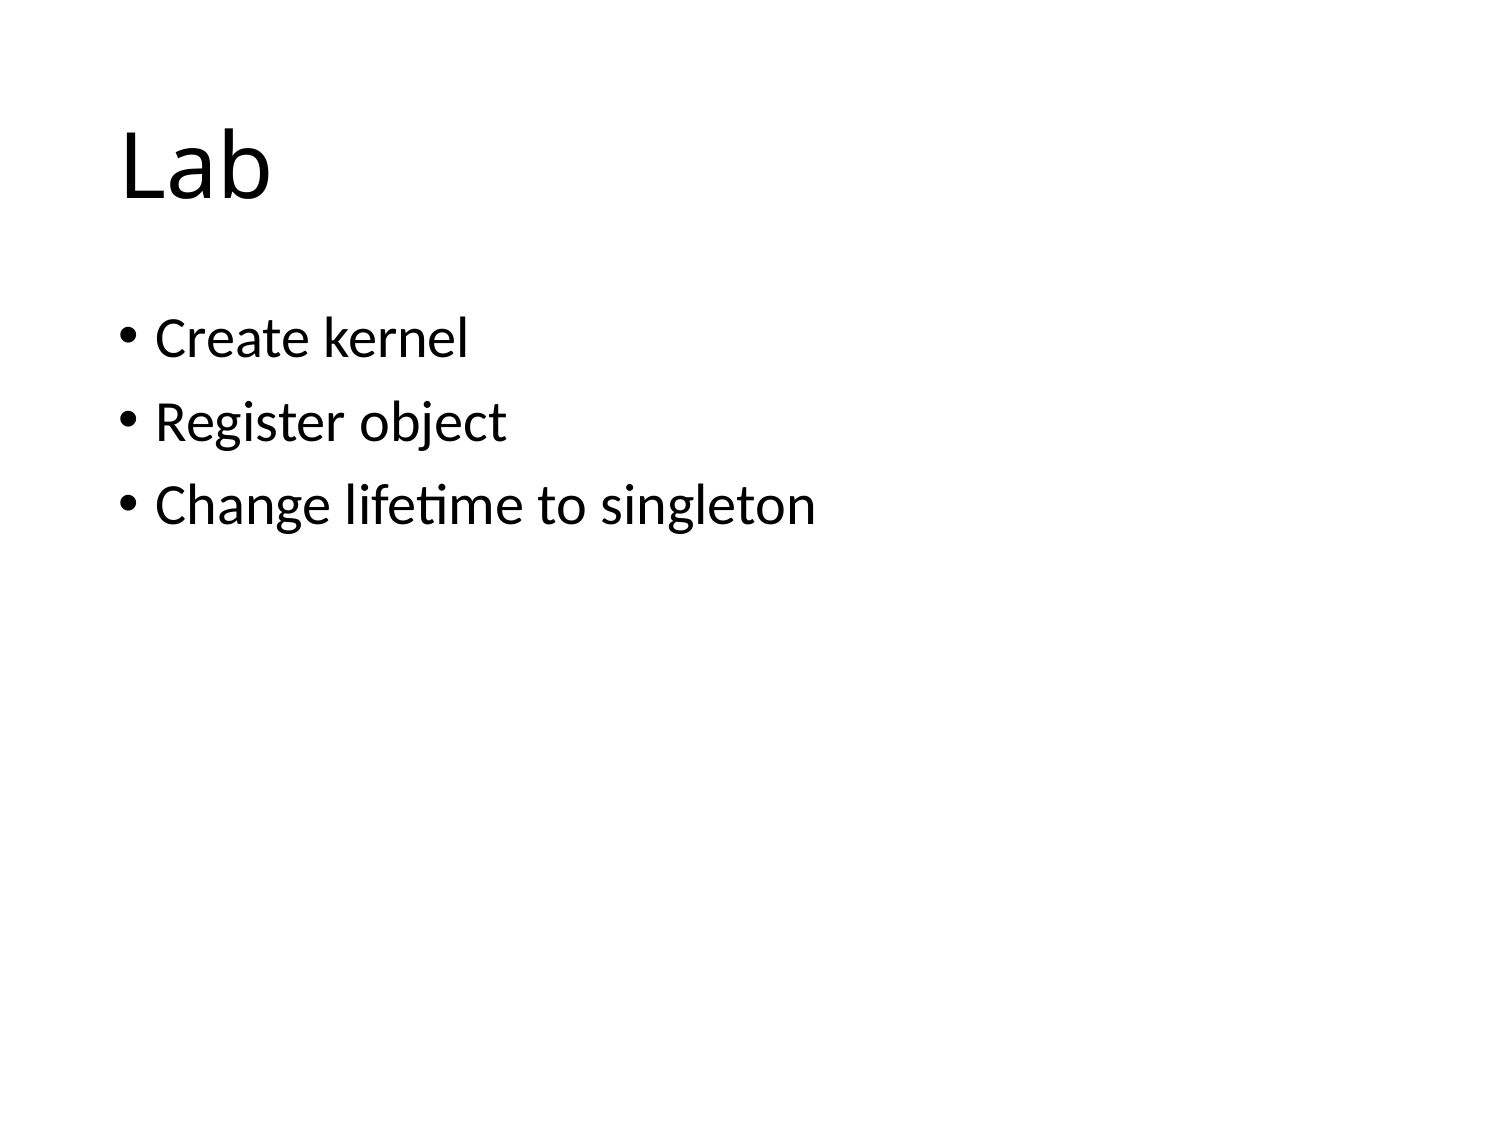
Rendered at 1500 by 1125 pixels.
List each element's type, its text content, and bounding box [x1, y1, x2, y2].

title Lab [103, 59, 1397, 278]
list Create kernel Register object Change lifetime to singleton [103, 299, 1397, 1014]
